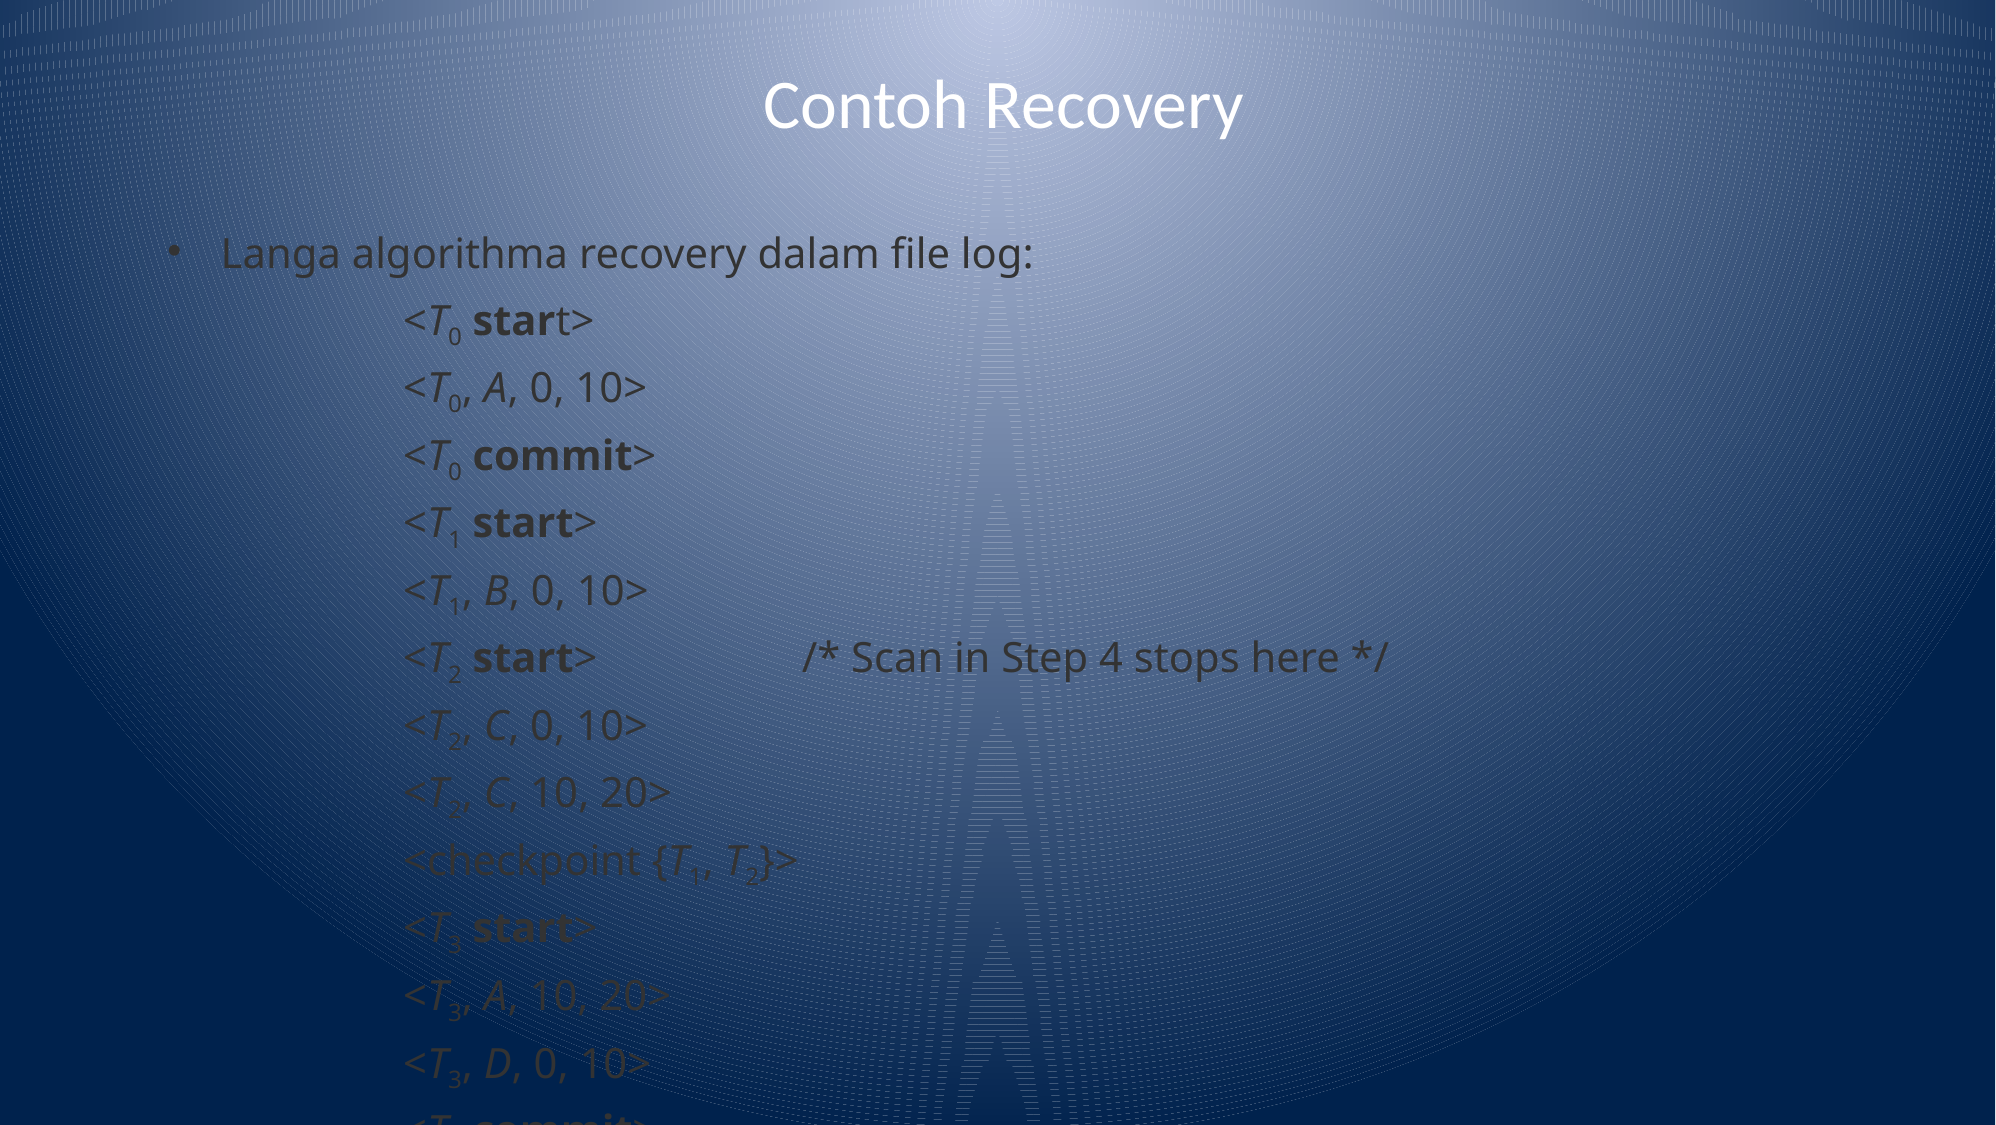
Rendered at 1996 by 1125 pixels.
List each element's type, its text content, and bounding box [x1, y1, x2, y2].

text_box Langa algorithma recovery dalam file log: <T0 start> <T0, A, 0, 10> <T0 commit> <T1 start> <T1, B, 0, 10> <T2 start> /* Scan in Step 4 stops here */ <T2, C, 0, 10> <T2, C, 10, 20> <checkpoint {T1, T2}> <T3 start> <T3, A, 10, 20> <T3, D, 0, 10> <T3 commit> [135, 224, 1848, 1025]
title Contoh Recovery [122, 50, 1885, 150]
